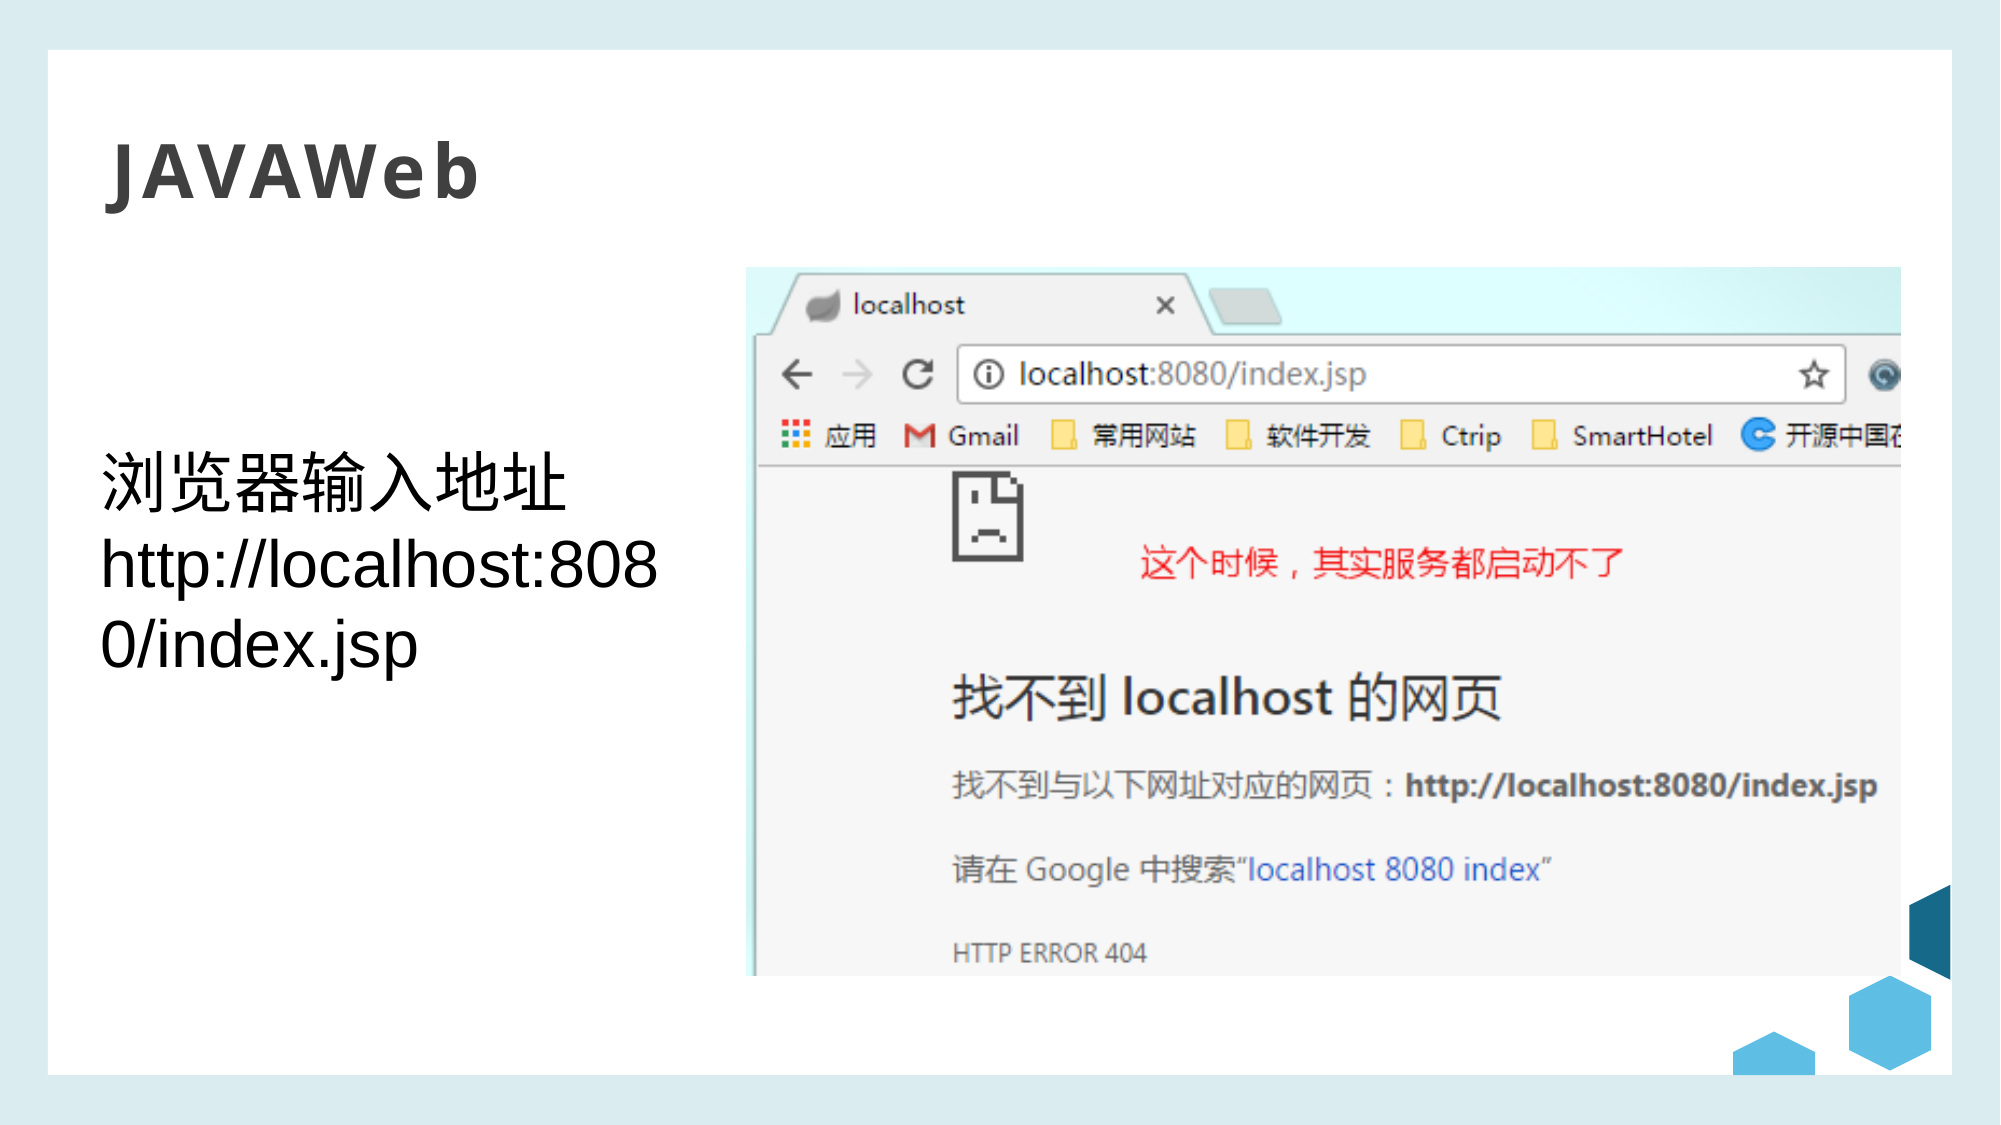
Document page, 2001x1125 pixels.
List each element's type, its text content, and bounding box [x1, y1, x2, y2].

picture [746, 267, 1901, 976]
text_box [1733, 884, 1951, 1076]
text_box 浏览器输入地址 http://localhost:8080/index.jsp [86, 433, 710, 689]
text_box [47, 49, 1953, 1076]
text_box JAVAWeb [99, 78, 1901, 283]
